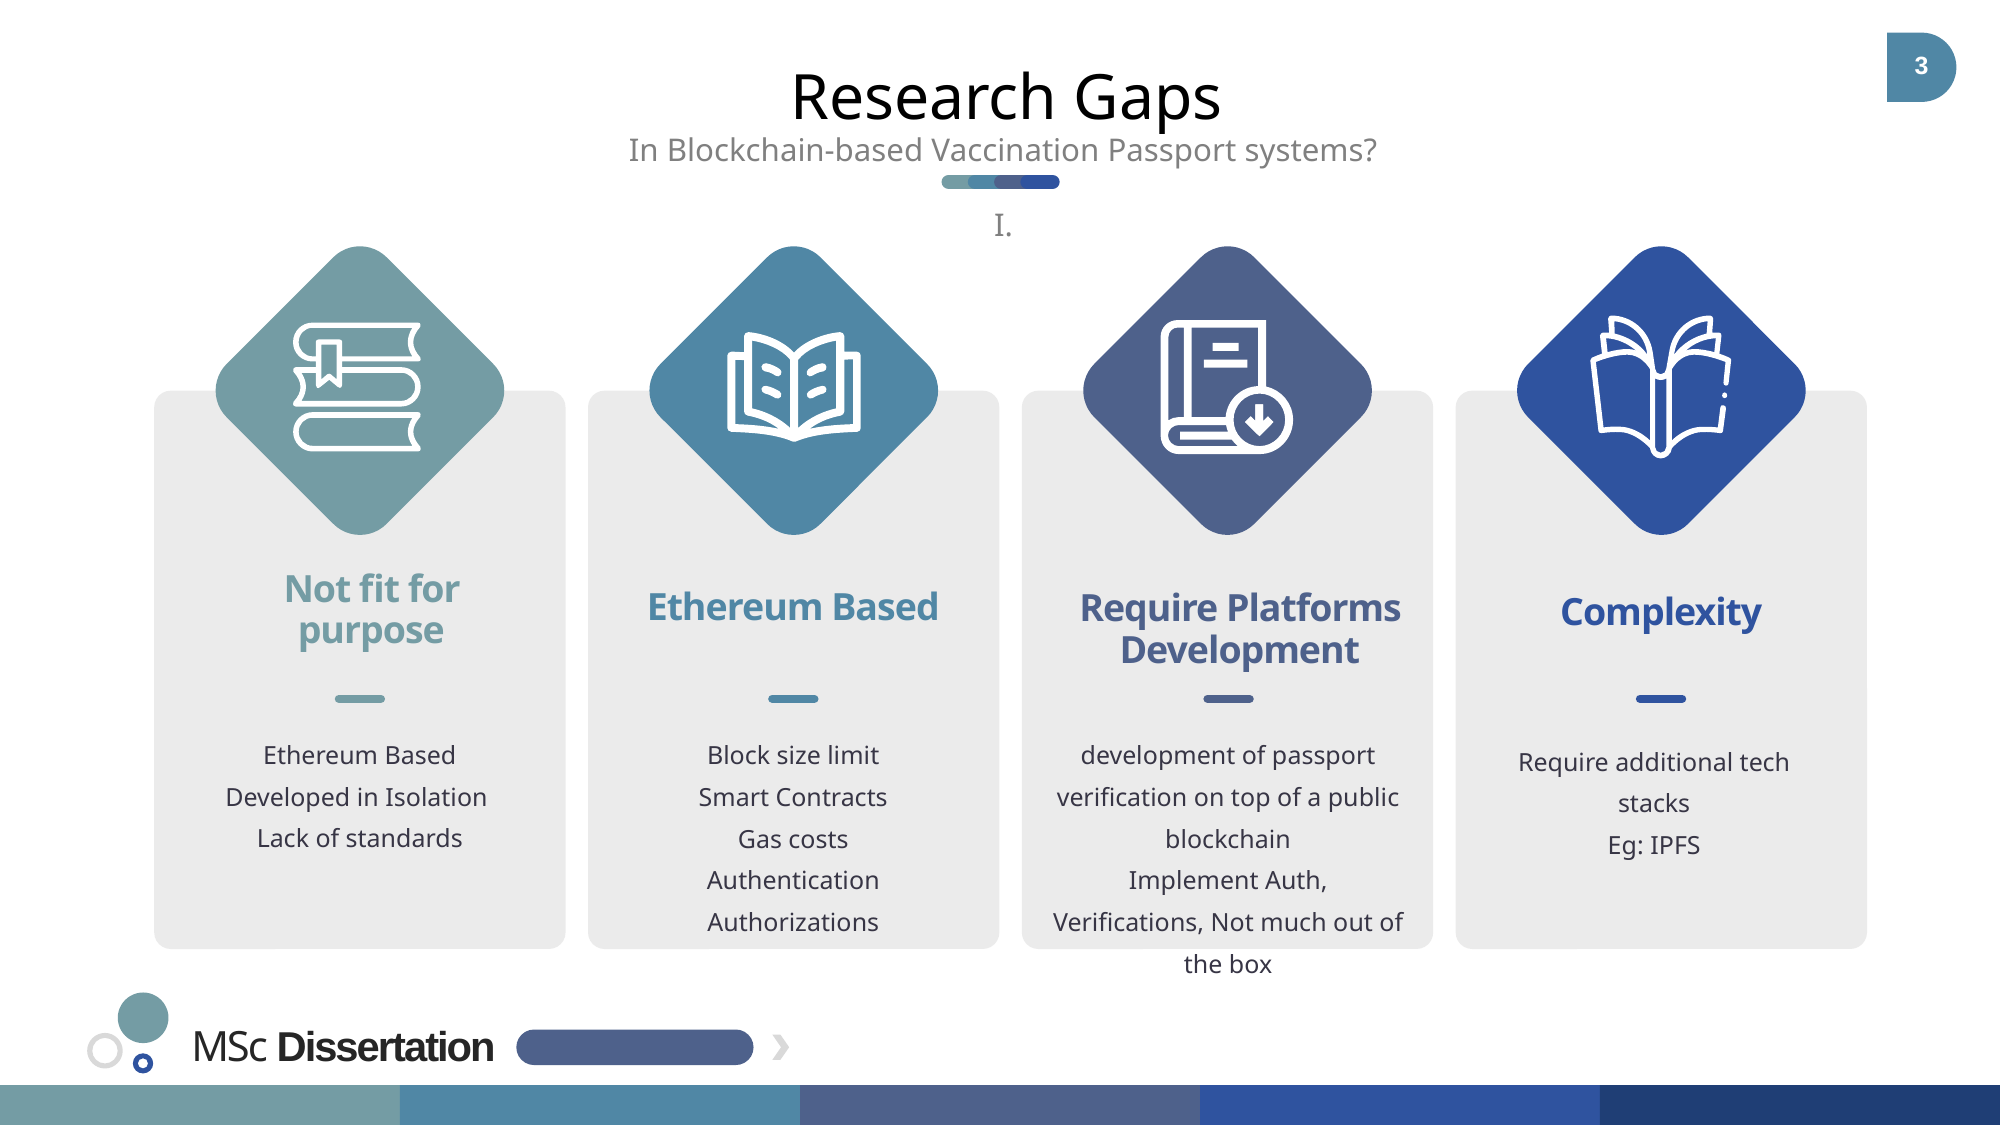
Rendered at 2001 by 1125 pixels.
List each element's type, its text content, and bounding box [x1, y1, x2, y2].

text_box [1454, 389, 1869, 951]
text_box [292, 322, 422, 452]
text_box Require Platforms Development [1046, 582, 1434, 676]
text_box Ethereum Based Developed in Isolation Lack of standards [171, 720, 549, 919]
text_box Not fit for purpose [194, 563, 549, 657]
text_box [0, 1085, 2000, 1125]
text_box [1082, 245, 1373, 536]
text_box [648, 245, 940, 536]
text_box [586, 389, 1001, 951]
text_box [1160, 320, 1294, 455]
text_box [1590, 315, 1732, 459]
text_box Complexity [1479, 565, 1843, 659]
text_box [1516, 245, 1807, 536]
text_box [214, 245, 506, 536]
text_box [226, 1040, 257, 1085]
text_box Block size limit Smart Contracts Gas costs Authentication Authorizations [604, 720, 982, 944]
text_box [1020, 389, 1435, 951]
text_box Research Gaps [137, 58, 1877, 122]
text_box [153, 389, 567, 951]
text_box Ethereum Based [611, 561, 976, 654]
text_box In Blockchain-based Vaccination Passport systems? I. [54, 122, 1953, 167]
slide_number 3 [1888, 42, 1956, 91]
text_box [727, 332, 861, 443]
text_box development of passport verification on top of a public blockchain Implement Auth, Verifications, Not much out of the box [1035, 720, 1422, 944]
text_box Require additional tech stacks Eg: IPFS [1465, 726, 1843, 926]
